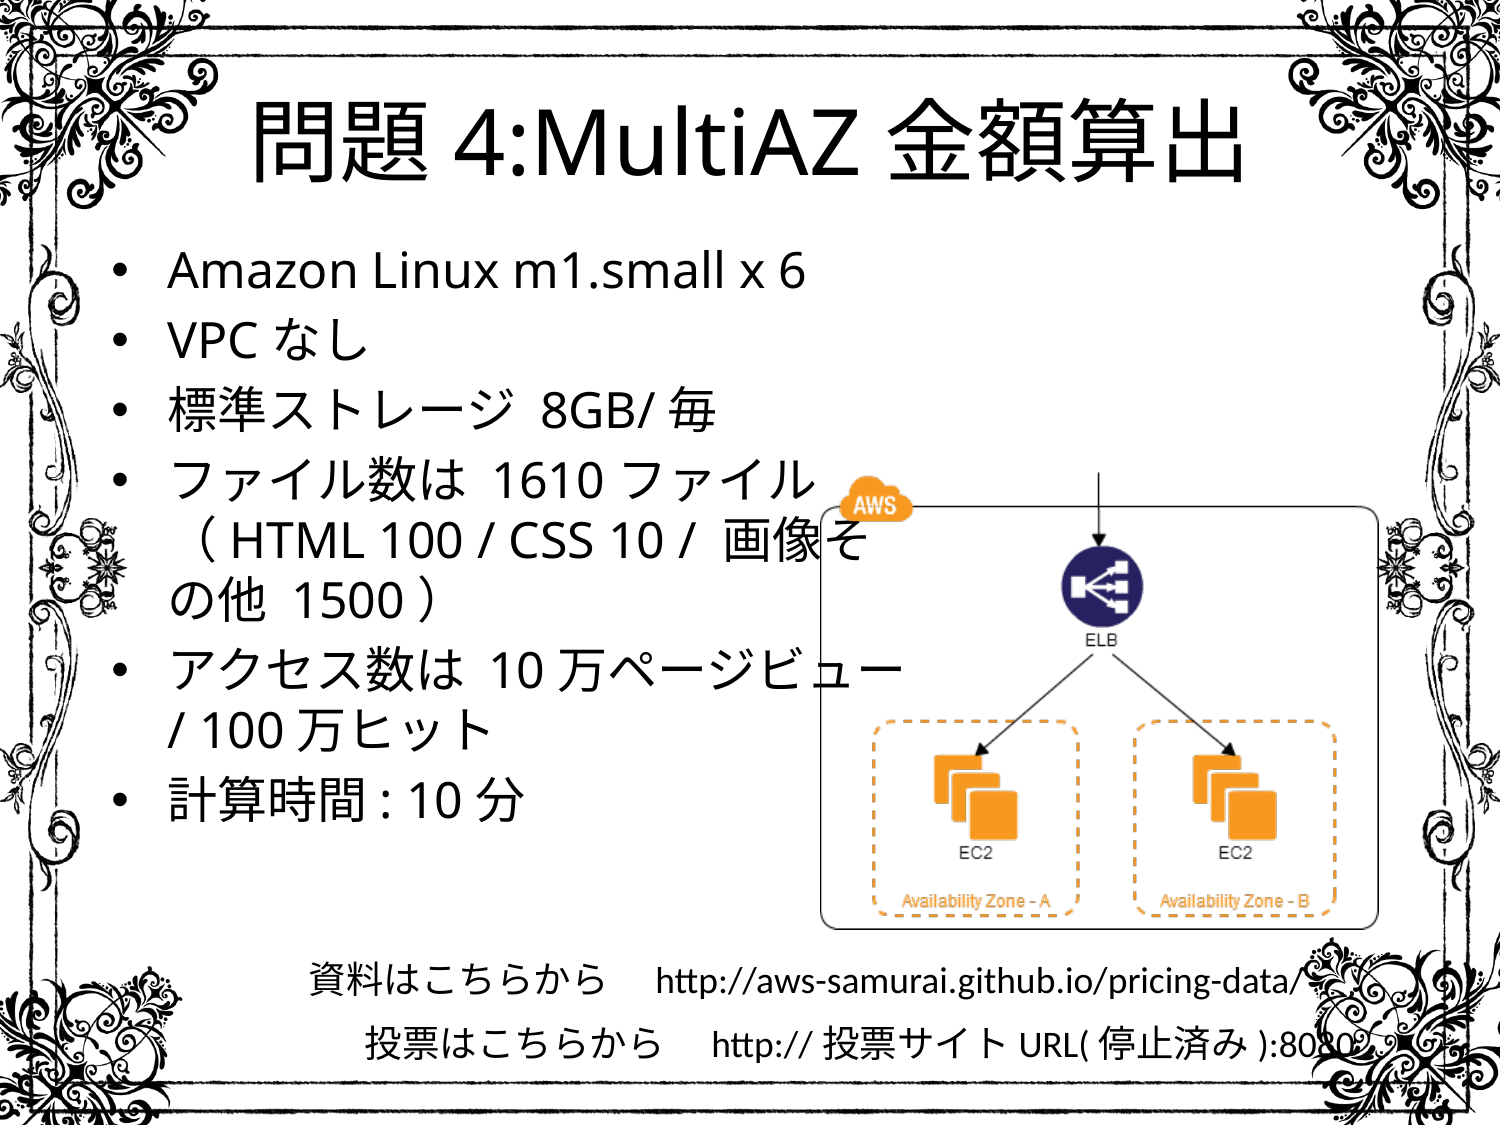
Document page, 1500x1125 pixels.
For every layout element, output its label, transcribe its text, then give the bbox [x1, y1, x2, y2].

title 問題4:MultiAZ金額算出 [75, 45, 1425, 233]
picture [0, 3, 1500, 1125]
list Amazon Linux m1.small x 6 VPCなし 標準ストレージ 8GB/毎 ファイル数は 1610ファイル（HTML 100 / CSS 10 / 画像その他 1500） アクセス数は 10万ページビュー / 100万ヒット 計算時間: 10分 [96, 231, 925, 1073]
